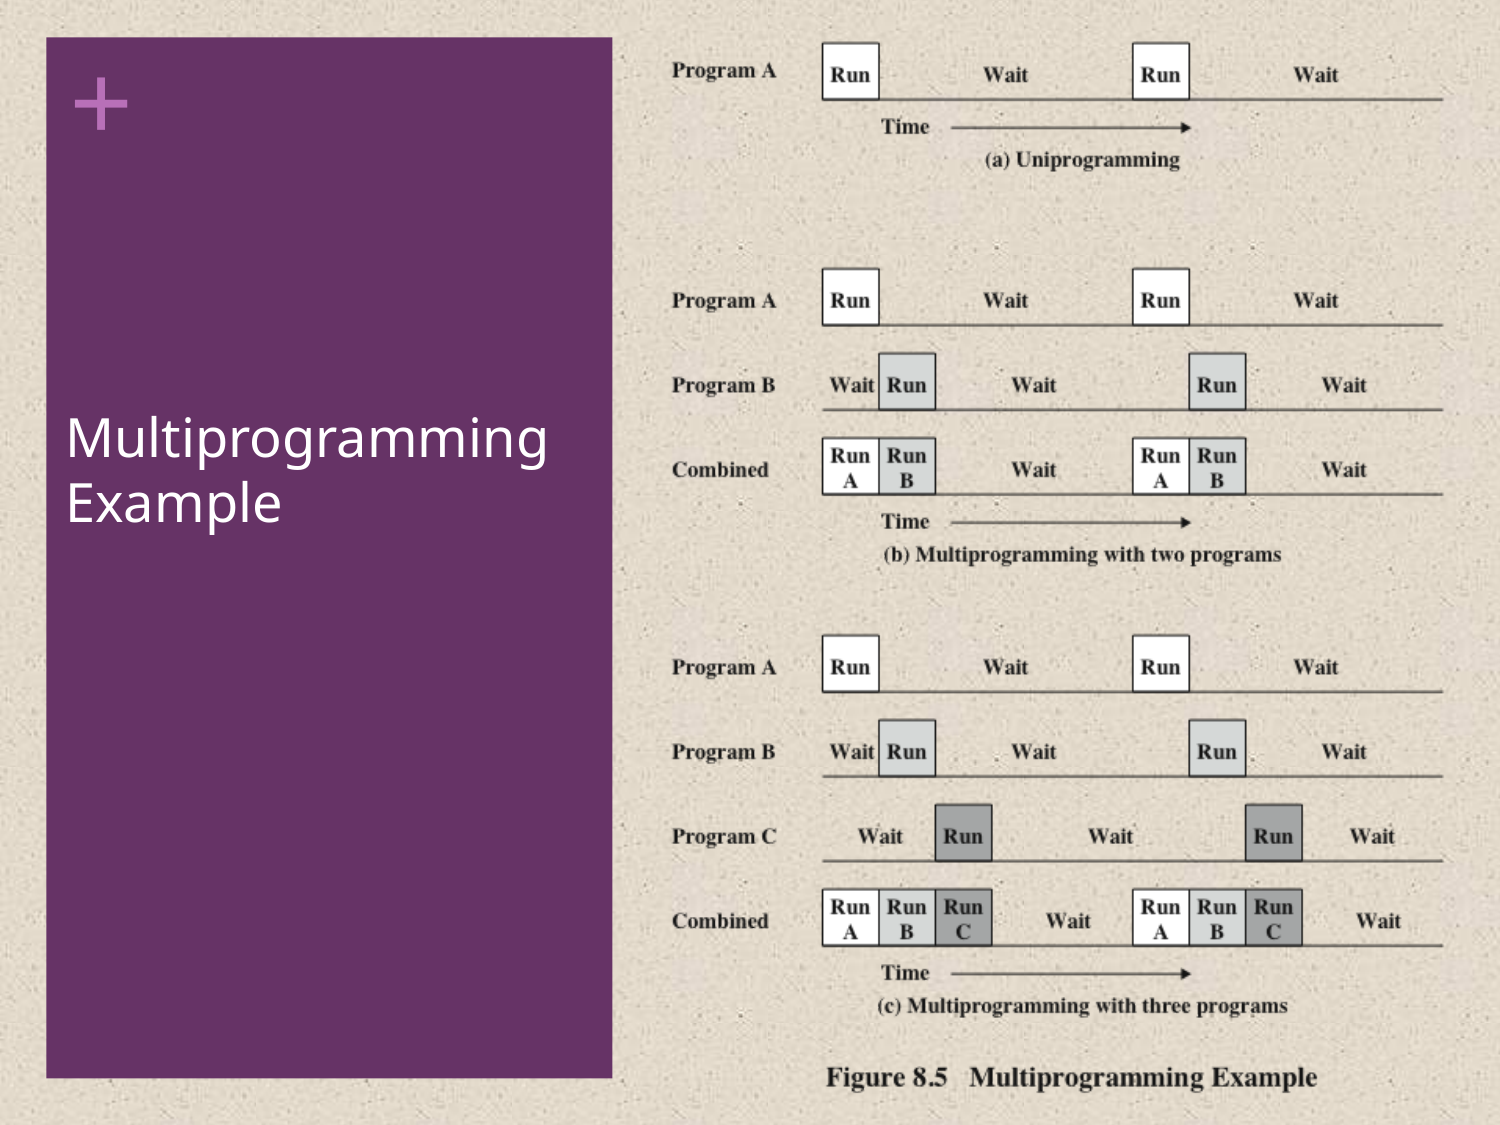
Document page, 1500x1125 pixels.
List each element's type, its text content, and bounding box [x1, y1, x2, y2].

picture [0, 0, 1500, 1125]
title Multiprogramming Example [50, 350, 584, 541]
